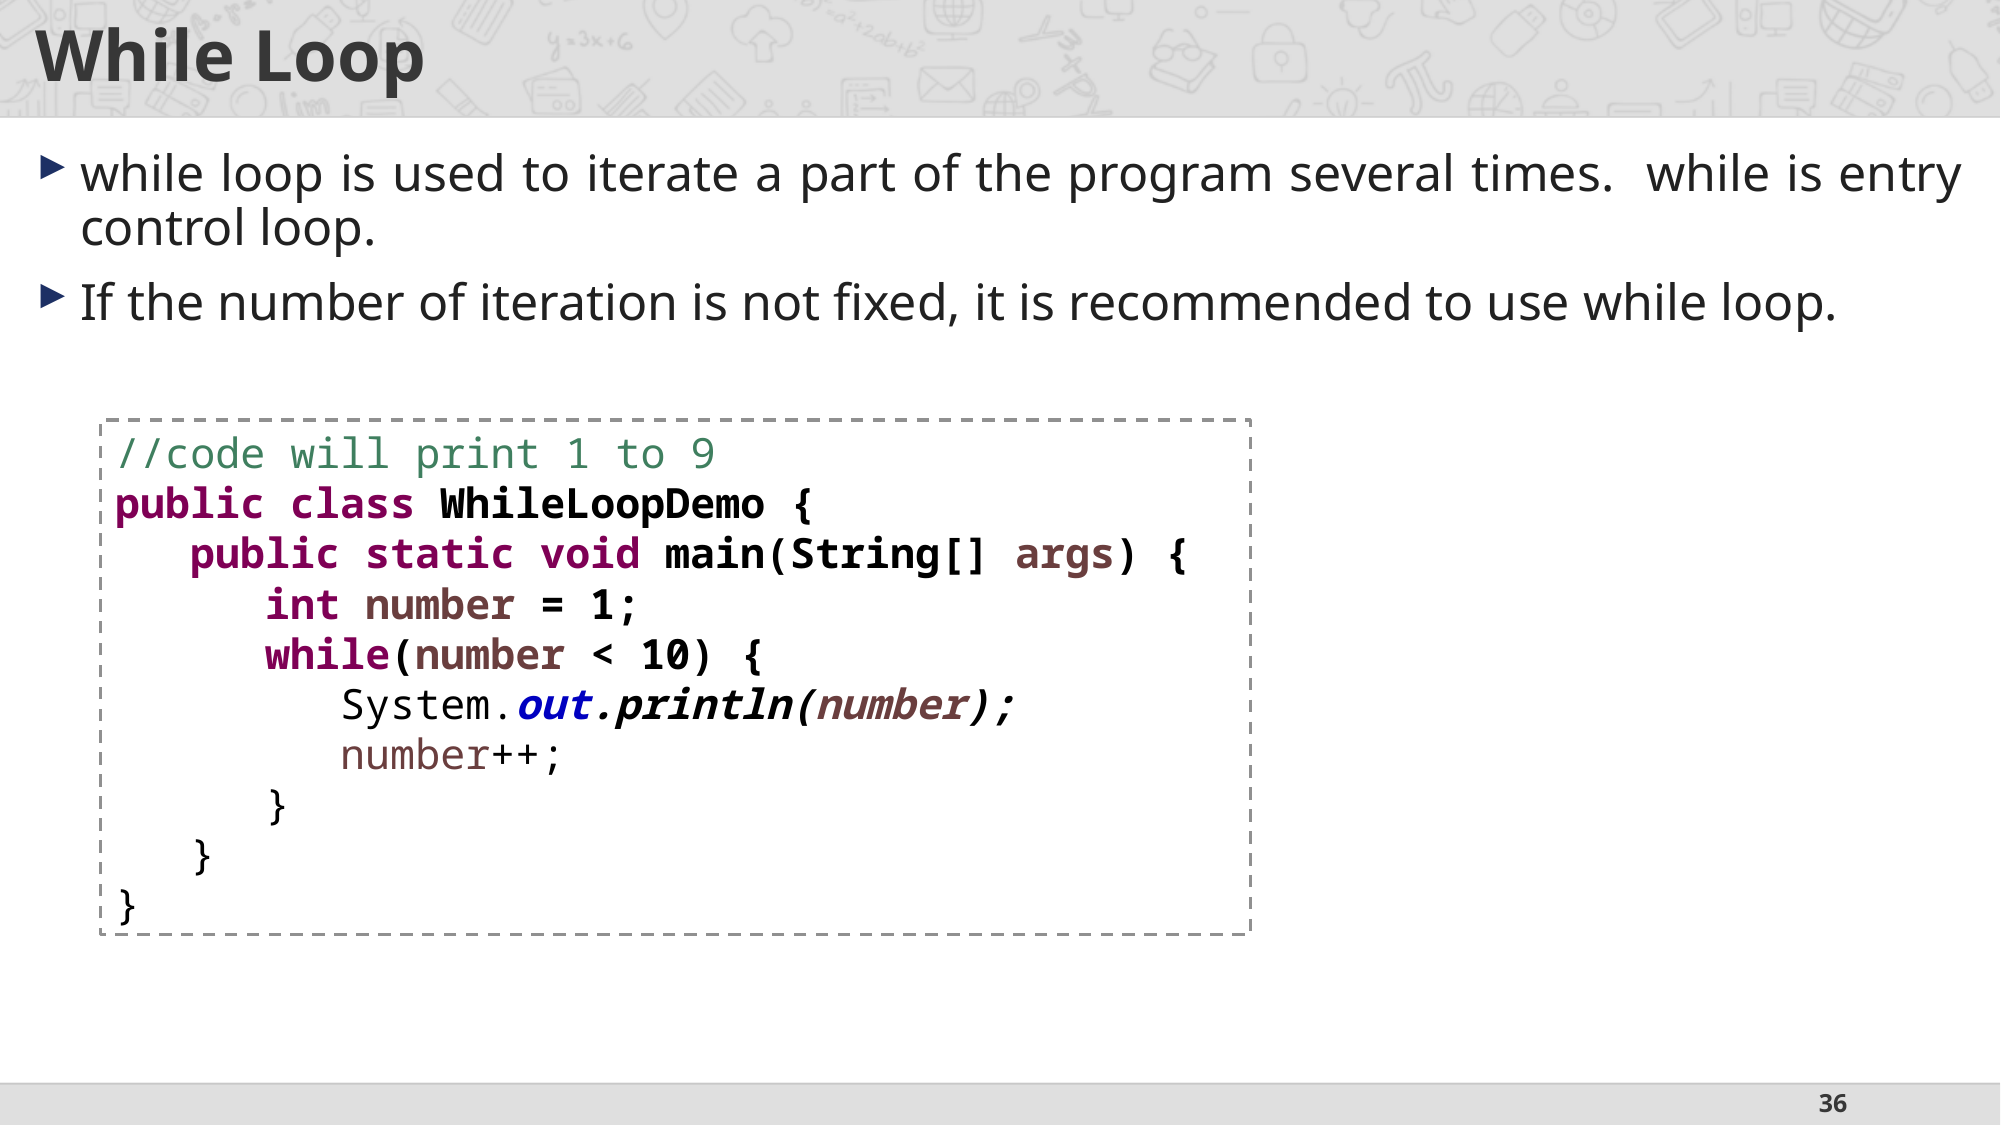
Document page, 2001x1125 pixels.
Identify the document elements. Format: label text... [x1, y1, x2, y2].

list while loop is used to iterate a part of the program several times. while is entry control loop. If the number of iteration is not fixed, it is recommended to use while loop. [21, 141, 1979, 1059]
text_box //code will print 1 to 9 public class WhileLoopDemo { public static void main(String[] args) { int number = 1; while(number < 10) { System.out.println(number); number++; } } } [100, 419, 1251, 935]
title While Loop [0, 0, 2000, 117]
